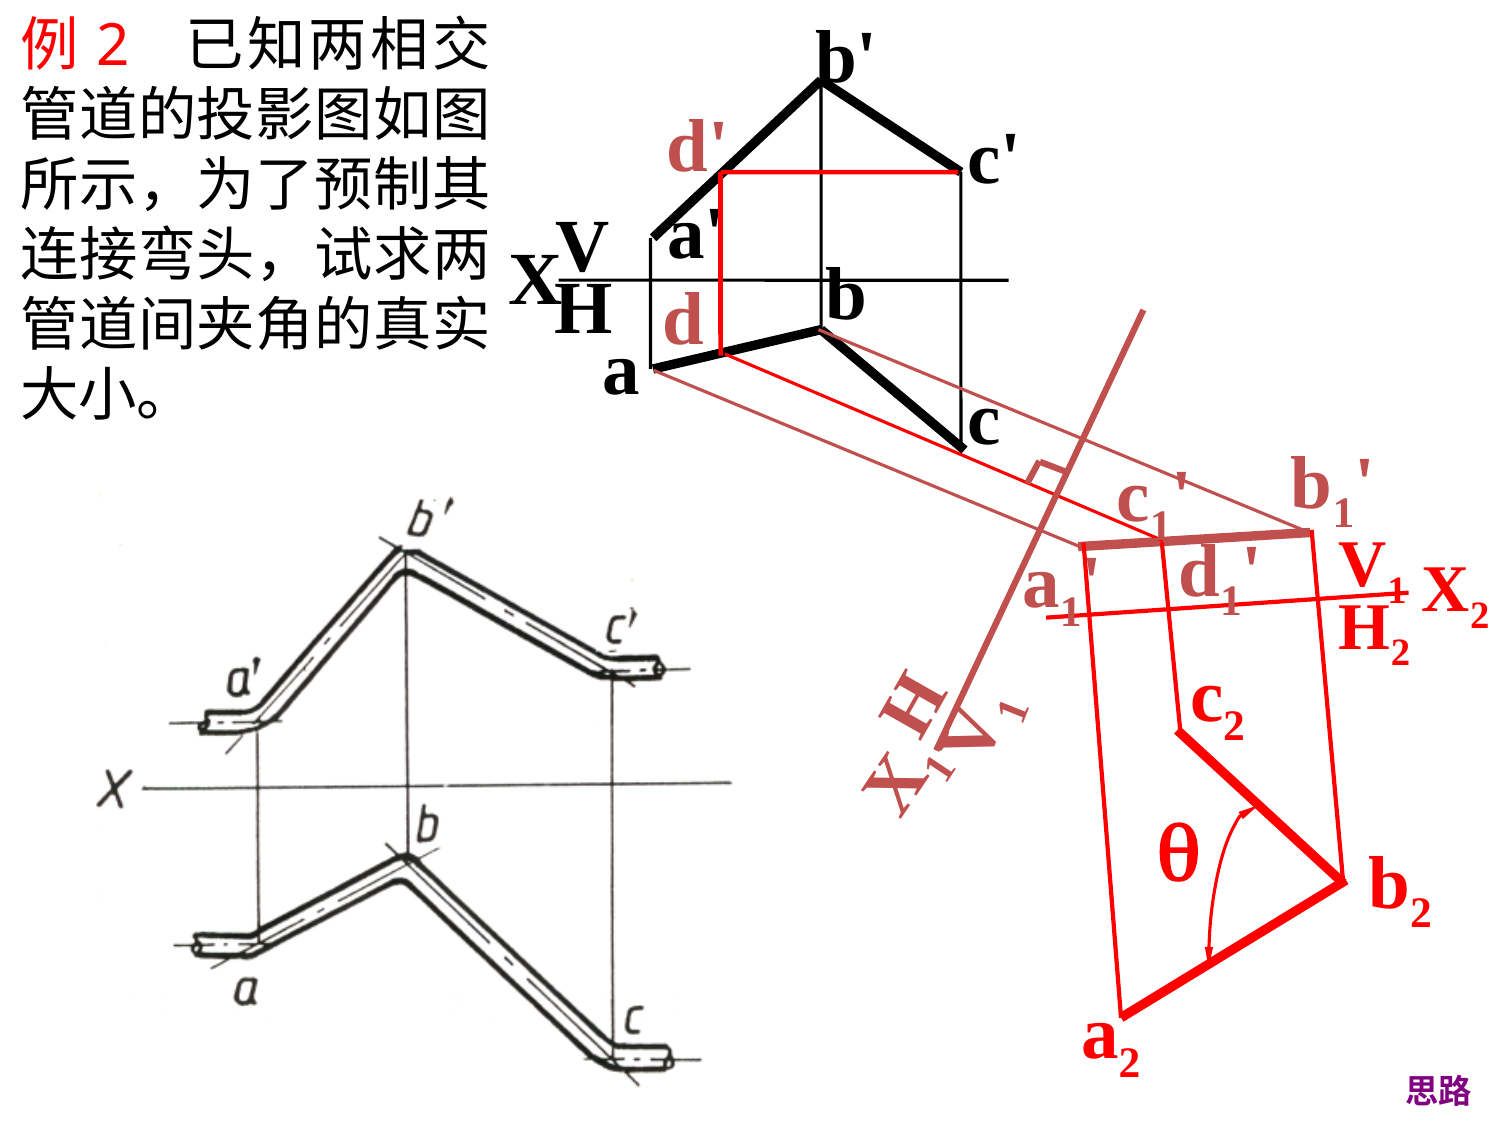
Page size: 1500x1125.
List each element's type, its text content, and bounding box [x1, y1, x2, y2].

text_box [5, 0, 1038, 1088]
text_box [1120, 729, 1347, 1018]
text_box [843, 657, 1024, 828]
text_box b2 [1353, 826, 1447, 944]
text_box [1141, 788, 1259, 968]
text_box b1' [1276, 426, 1390, 544]
text_box a2 [1066, 976, 1156, 1094]
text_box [1322, 512, 1500, 671]
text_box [920, 317, 1159, 743]
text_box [1099, 438, 1280, 620]
text_box 思路 [1391, 1062, 1488, 1118]
text_box c2 [1175, 638, 1260, 728]
